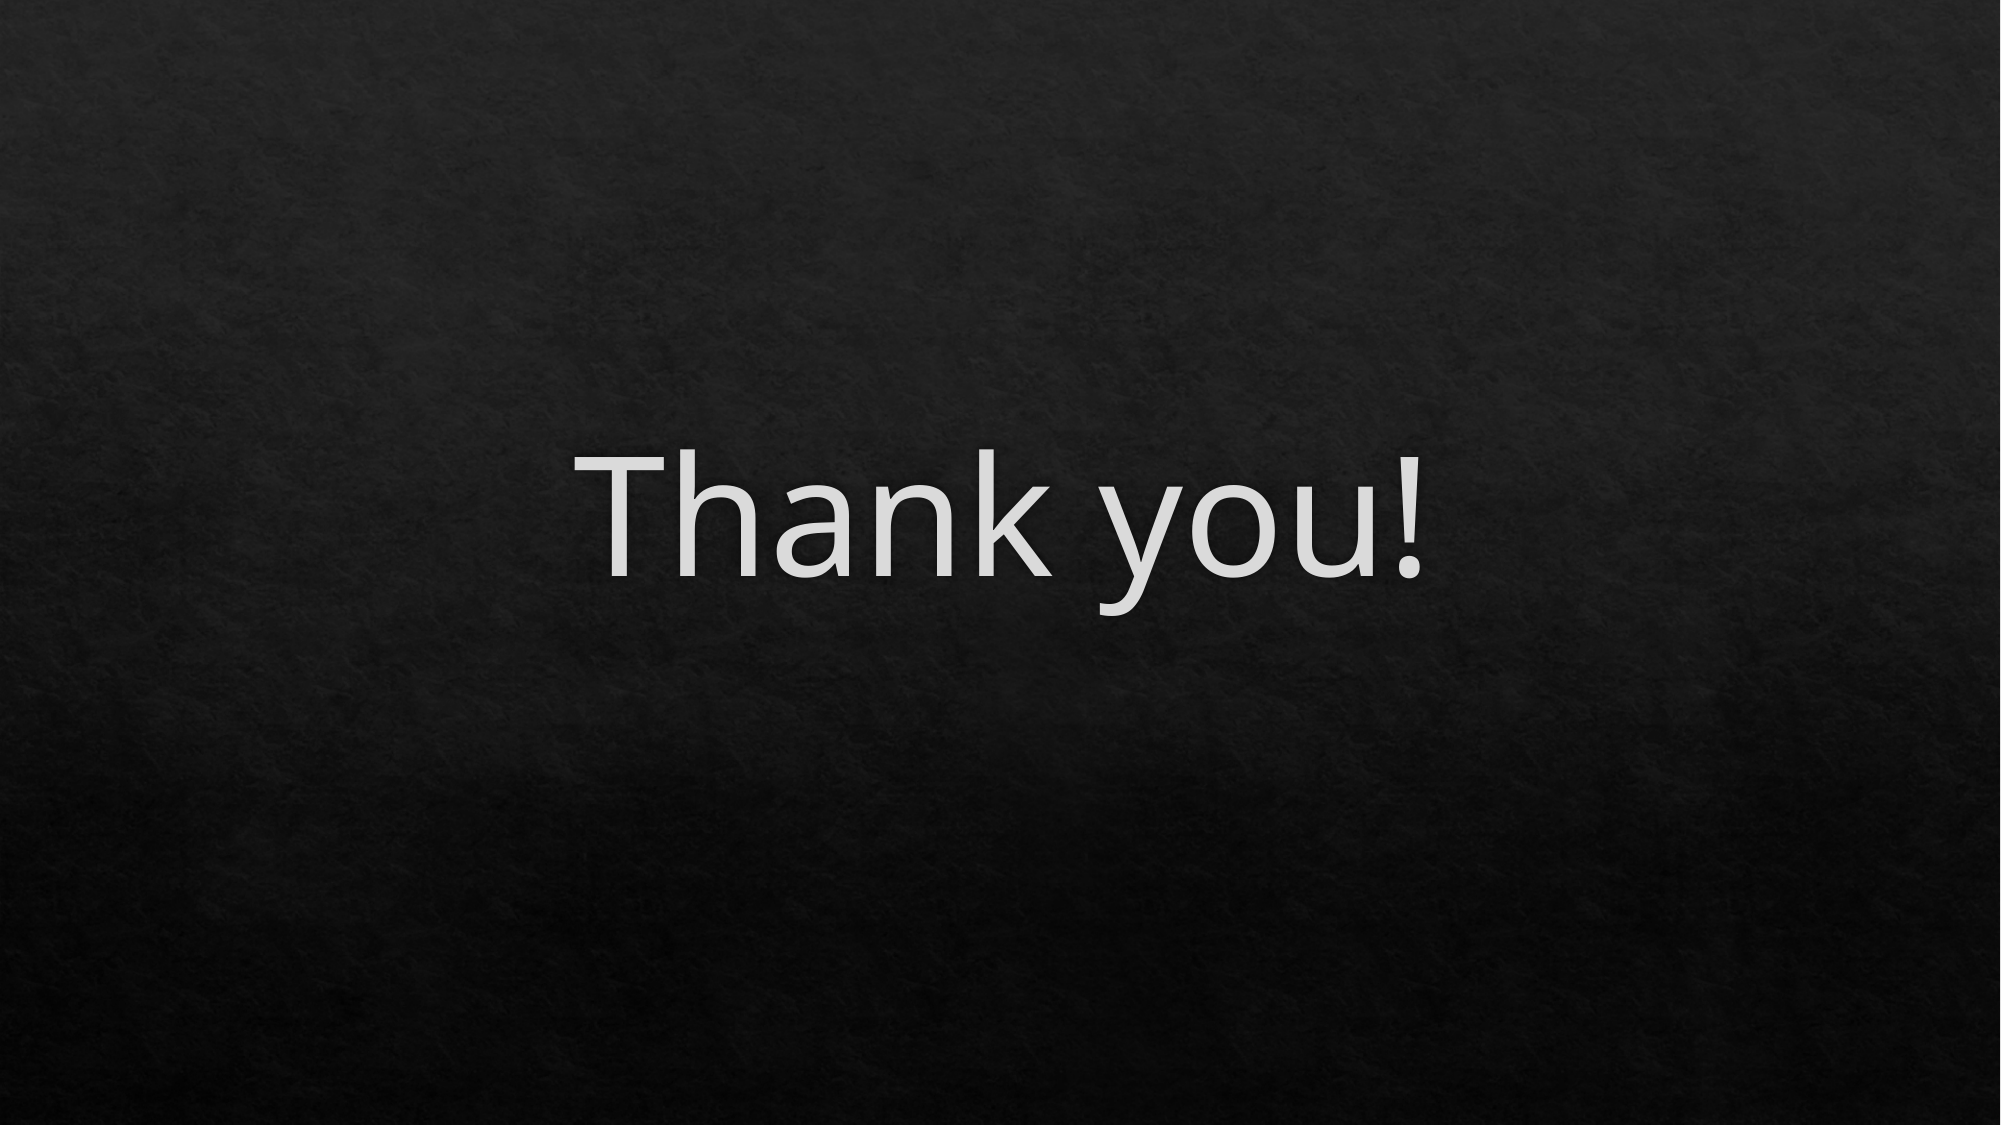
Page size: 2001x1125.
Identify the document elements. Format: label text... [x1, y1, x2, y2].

list Thank you! [150, 156, 1850, 766]
